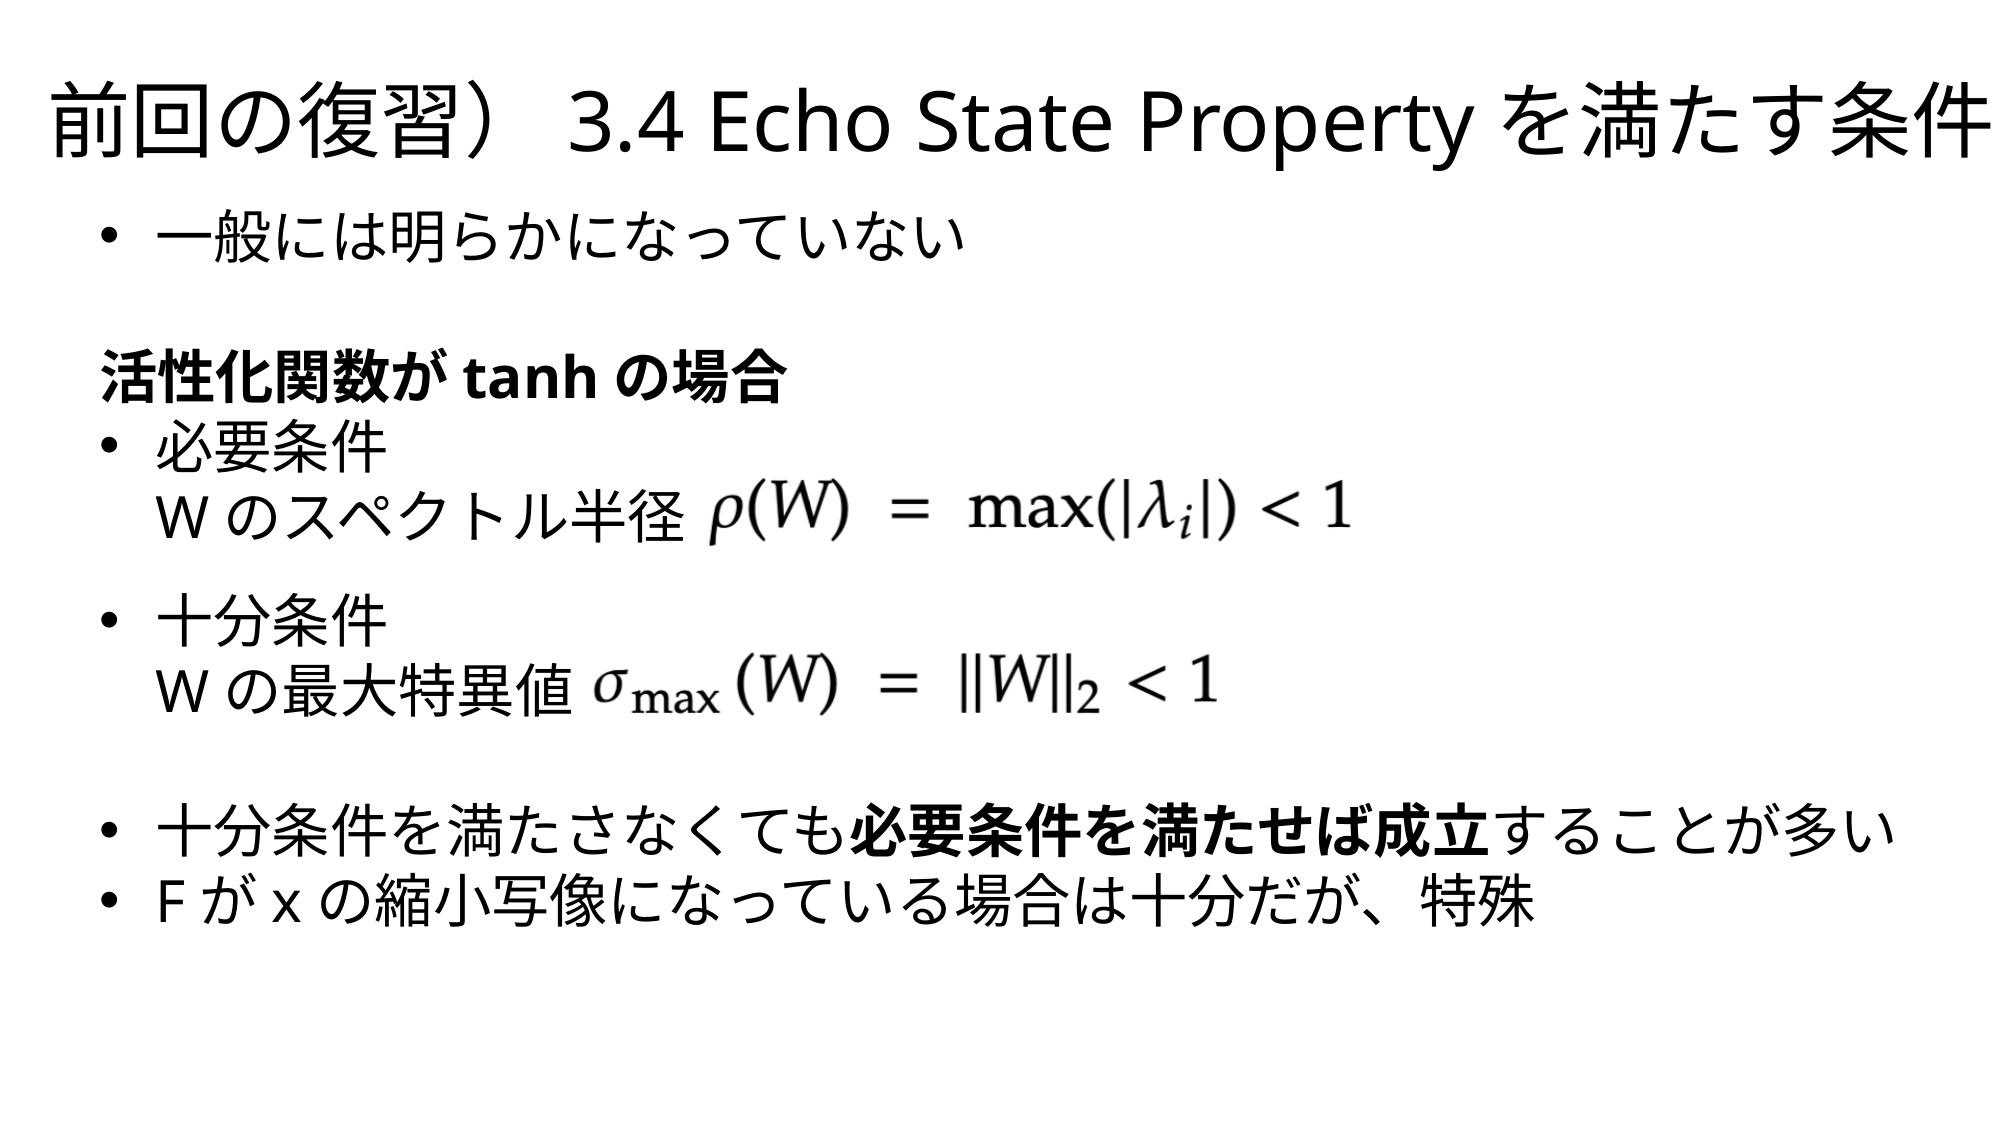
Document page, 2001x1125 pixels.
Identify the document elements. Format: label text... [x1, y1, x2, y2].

text_box 一般には明らかになっていない 活性化関数がtanhの場合 必要条件 Wのスペクトル半径 十分条件 Wの最大特異値 十分条件を満たさなくても必要条件を満たせば成立することが多い Fがxの縮小写像になっている場合は十分だが、特殊 [84, 192, 1974, 942]
text_box 前回の復習）3.4 Echo State Propertyを満たす条件 [33, 60, 2000, 176]
picture [665, 454, 1389, 563]
picture [541, 636, 1265, 740]
